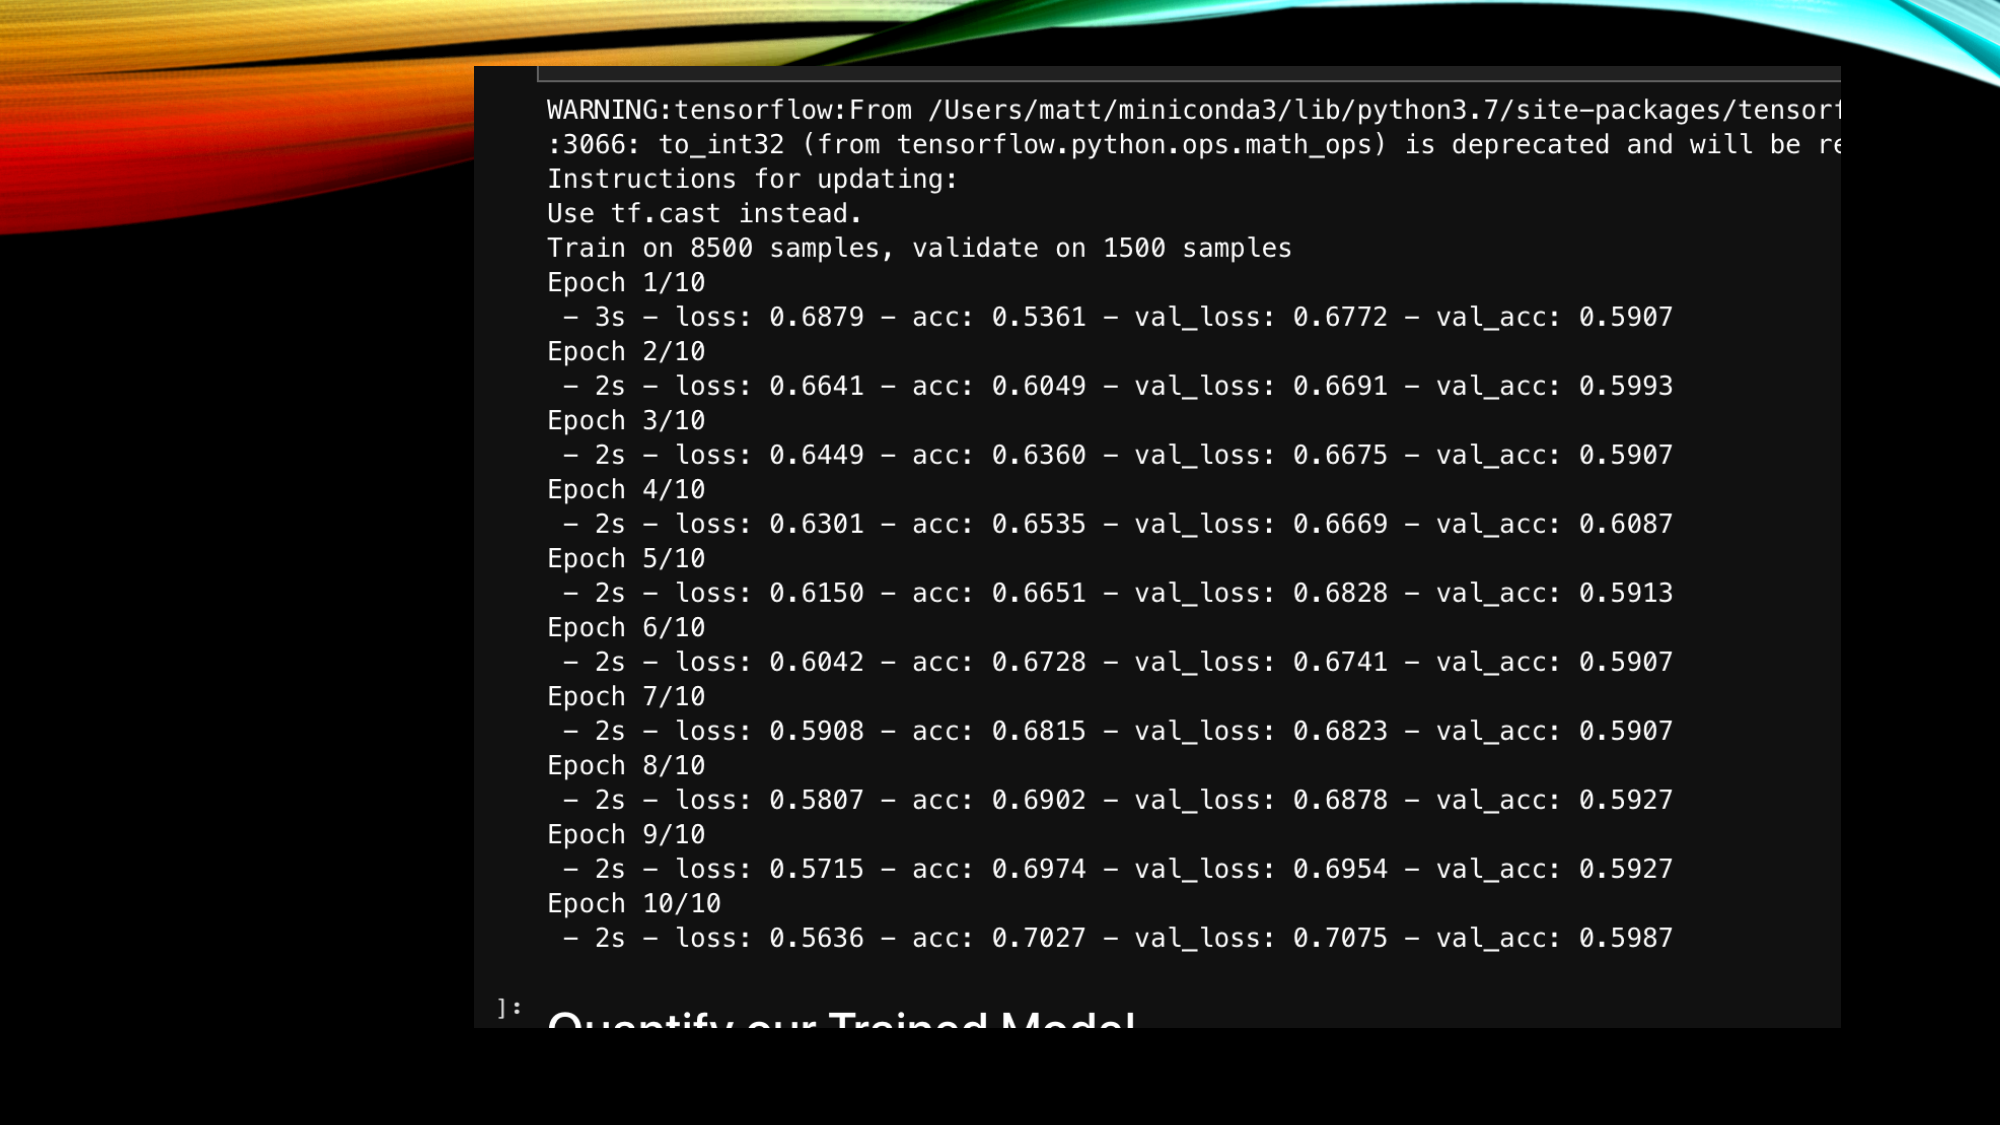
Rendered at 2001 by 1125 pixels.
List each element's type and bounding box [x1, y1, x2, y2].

picture [0, 0, 2000, 237]
list [473, 66, 1841, 1028]
